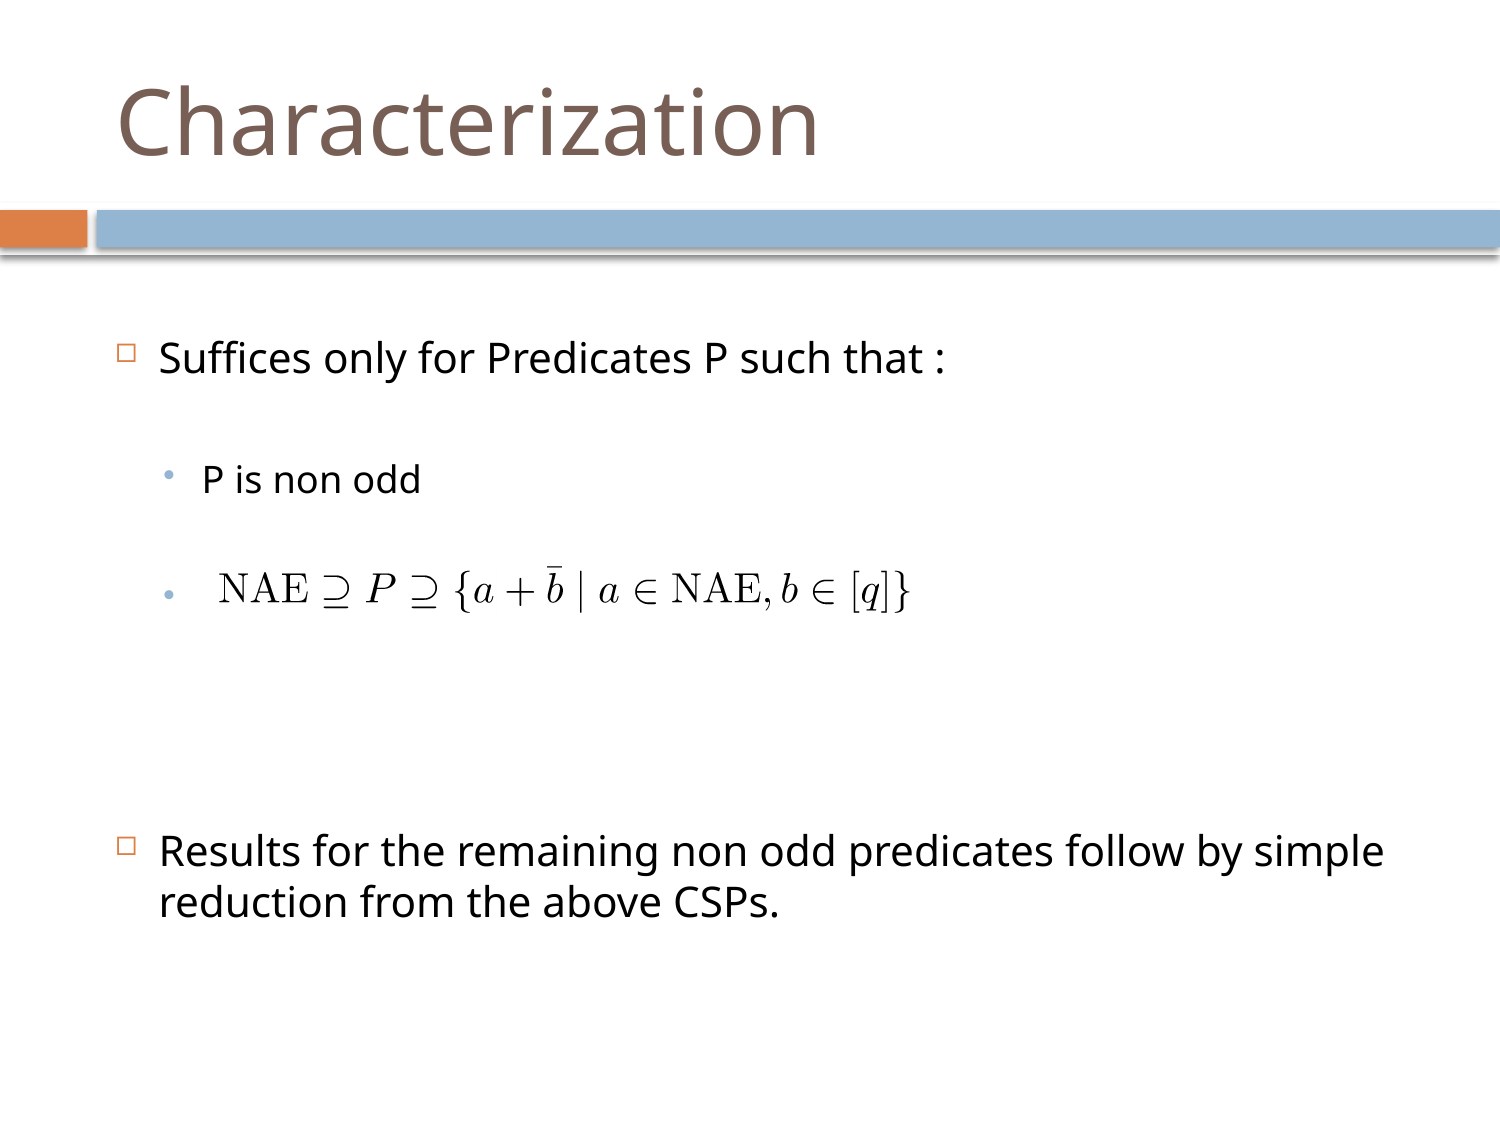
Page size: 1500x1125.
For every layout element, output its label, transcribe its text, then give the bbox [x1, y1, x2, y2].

title Characterization [100, 37, 1438, 200]
list Suffices only for Predicates P such that : P is non odd Results for the remaining non odd predicates follow by simple reduction from the above CSPs. [100, 262, 1438, 1000]
picture [219, 565, 912, 616]
